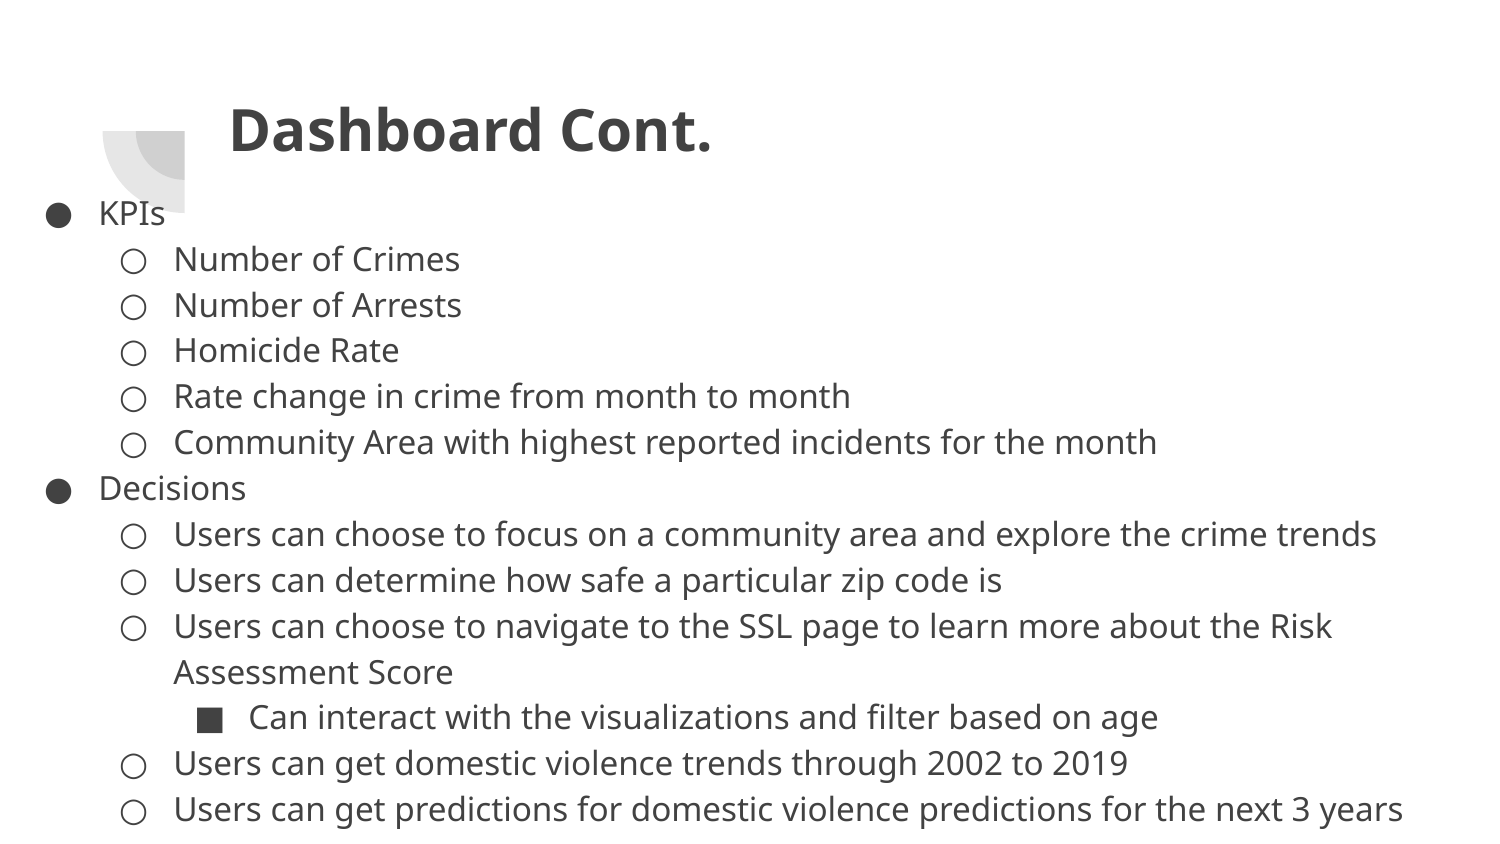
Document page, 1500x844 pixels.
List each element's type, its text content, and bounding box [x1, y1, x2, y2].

list KPIs Number of Crimes Number of Arrests Homicide Rate Rate change in crime from month to month Community Area with highest reported incidents for the month Decisions Users can choose to focus on a community area and explore the crime trends Users can determine how safe a particular zip code is Users can choose to navigate to the SSL page to learn more about the Risk Assessment Score Can interact with the visualizations and filter based on age Users can get domestic violence trends through 2002 to 2019 Users can get predictions for domestic violence predictions for the next 3 years [8, 170, 1480, 826]
title Dashboard Cont. [213, 77, 1368, 170]
